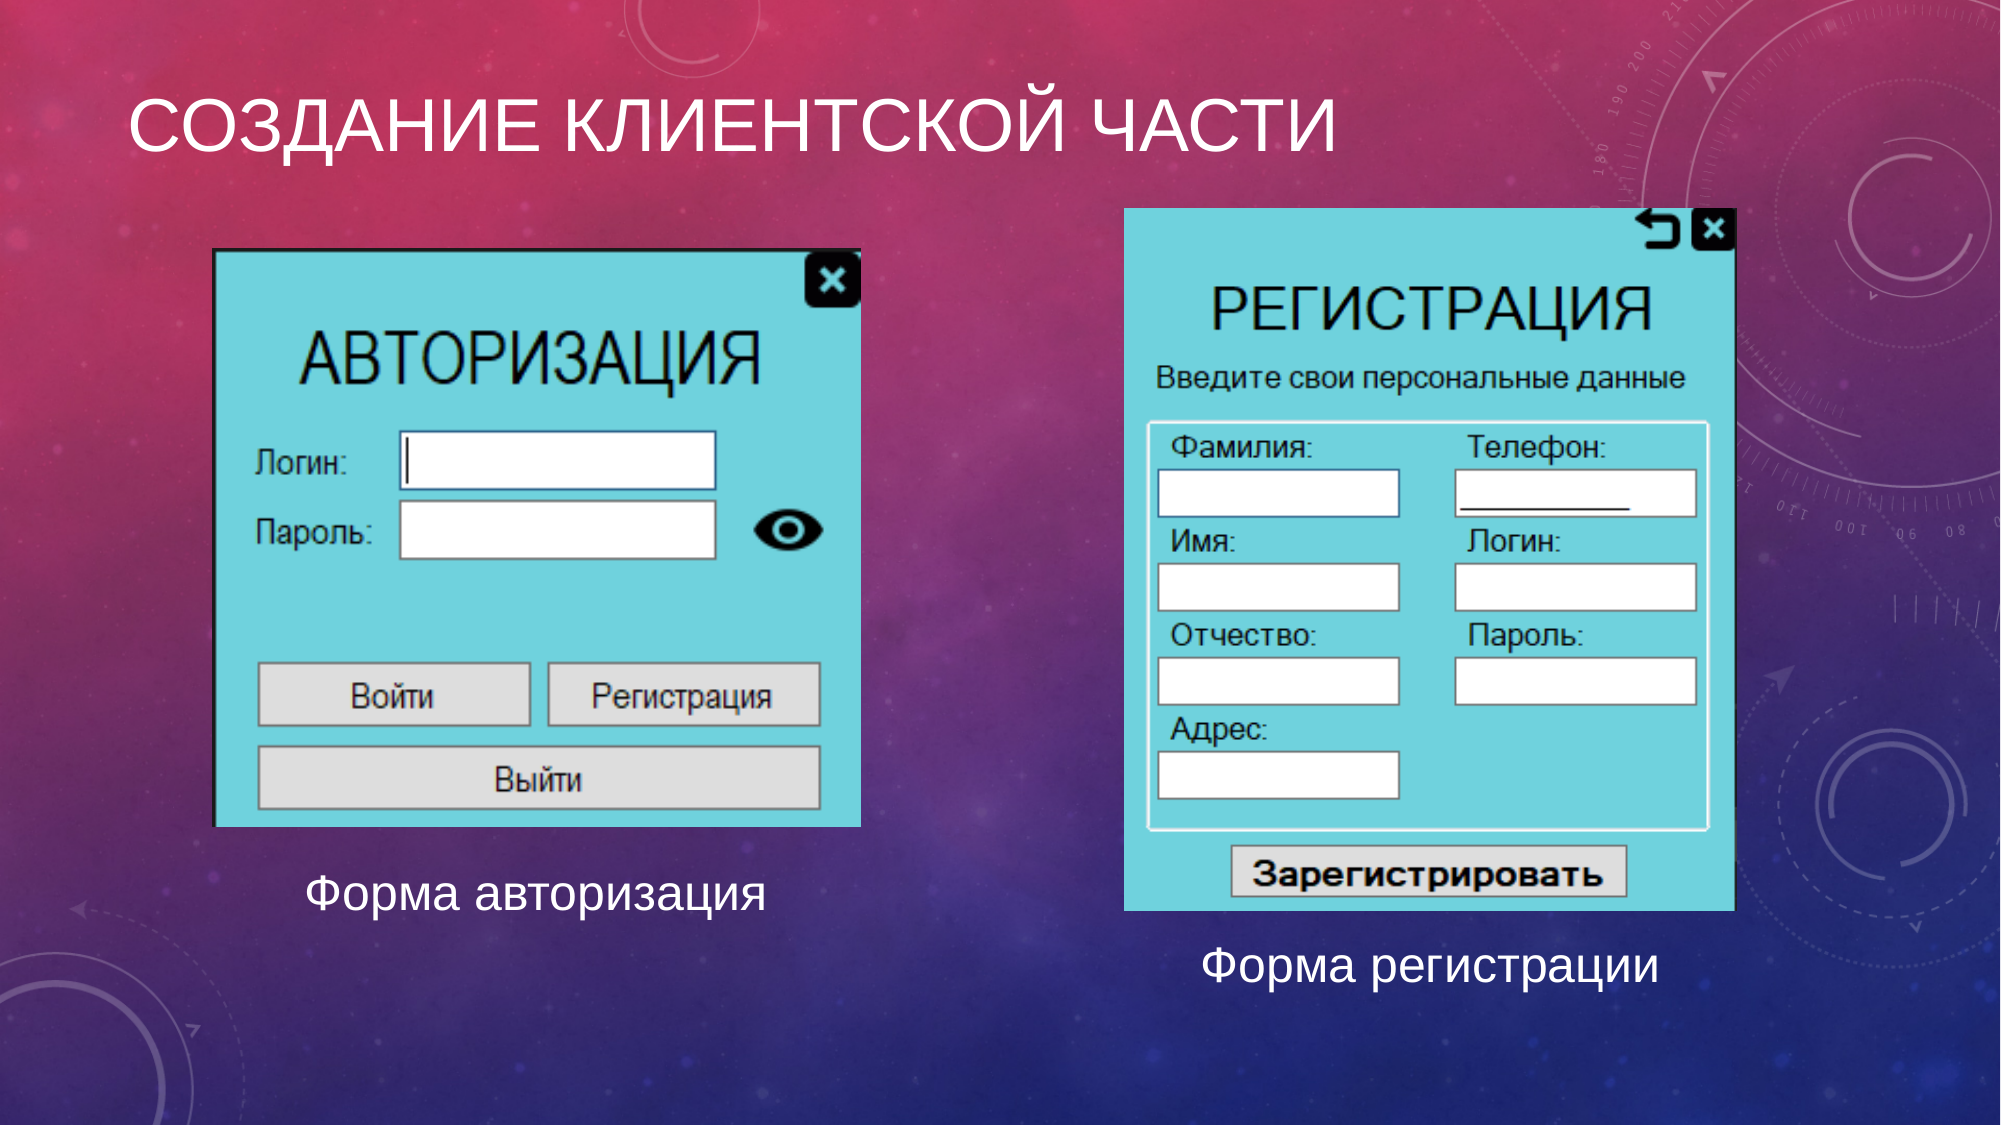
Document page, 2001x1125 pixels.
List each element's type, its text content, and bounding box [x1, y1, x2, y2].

text_box Форма регистрации [1180, 925, 1681, 1001]
picture [0, 0, 2001, 1125]
title Создание Клиентской части [112, 35, 1775, 209]
text_box Форма авторизация [255, 852, 818, 928]
